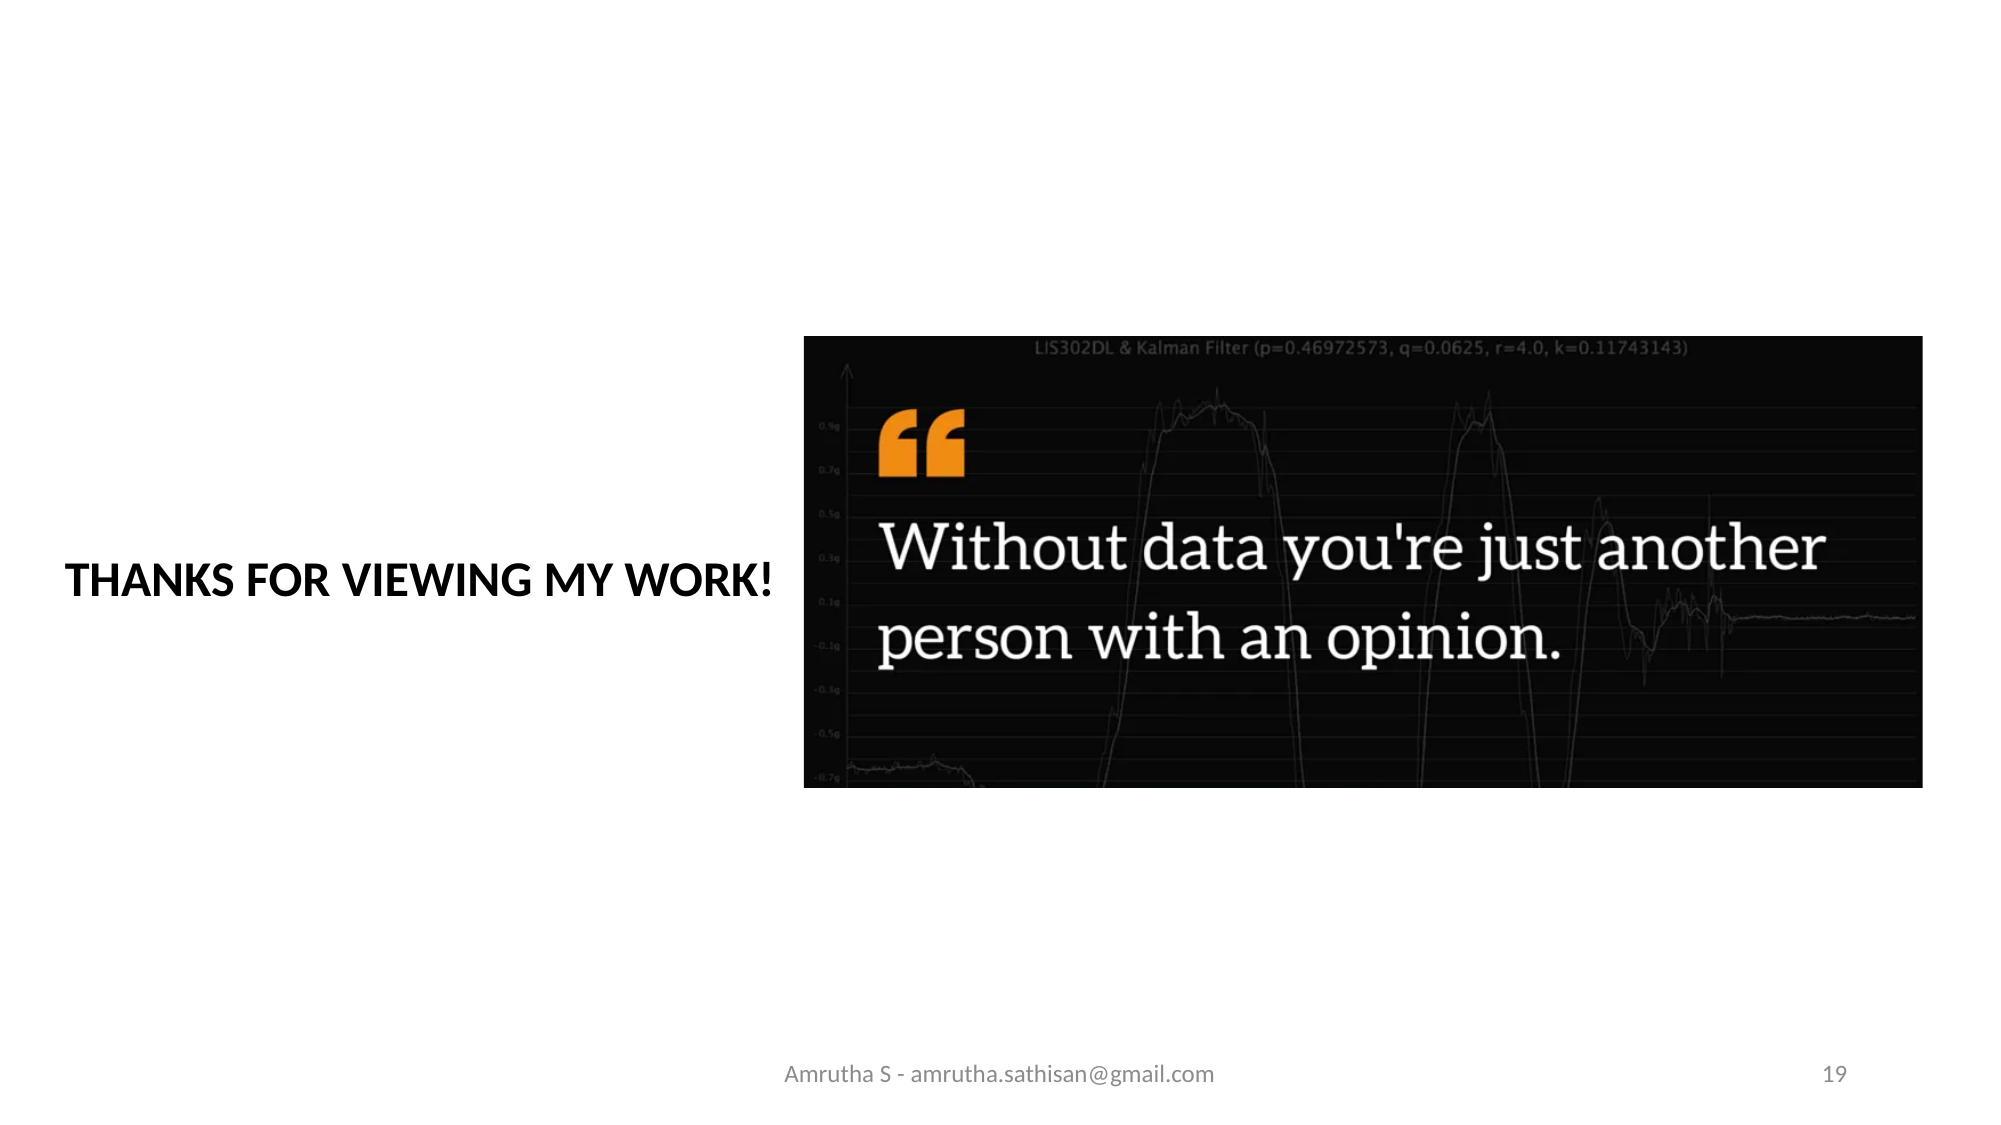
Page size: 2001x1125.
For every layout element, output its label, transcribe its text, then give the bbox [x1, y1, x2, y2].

text_box THANKS FOR VIEWING MY WORK! [50, 538, 803, 614]
slide_number 19 [1412, 1042, 1863, 1103]
footer Amrutha S - amrutha.sathisan@gmail.com [662, 1042, 1338, 1103]
picture [803, 336, 1923, 789]
